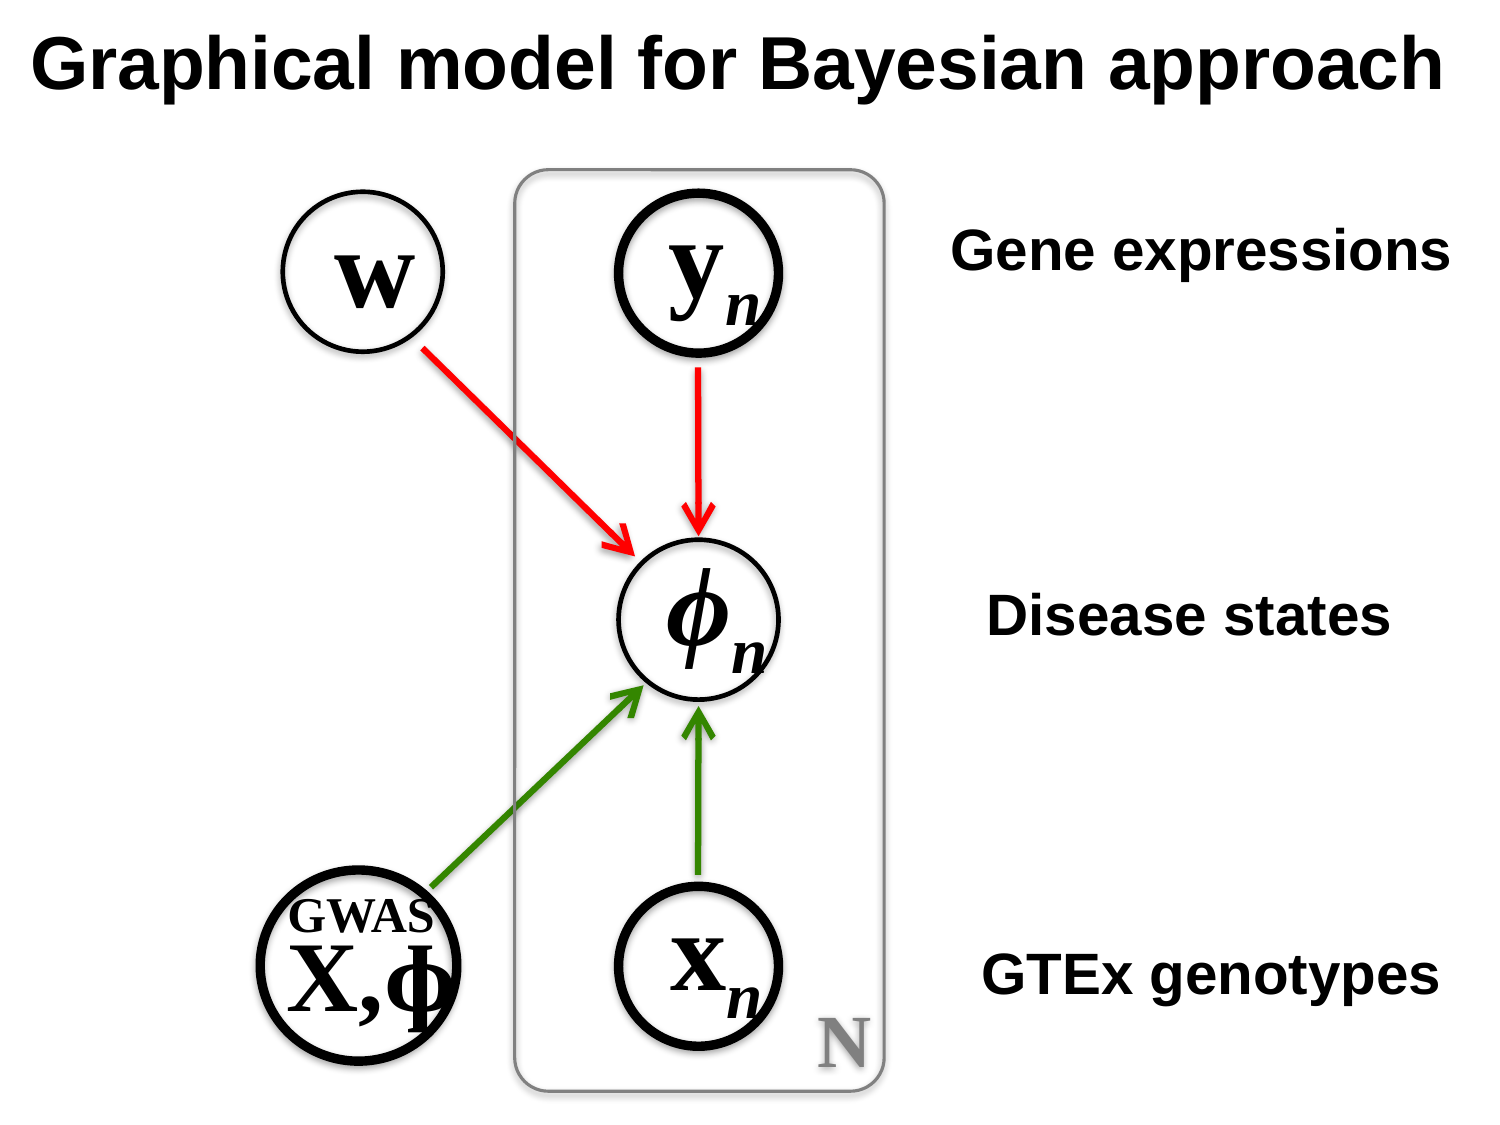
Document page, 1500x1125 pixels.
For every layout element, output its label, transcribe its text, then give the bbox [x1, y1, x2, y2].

text_box [324, 869, 393, 875]
text_box [259, 918, 272, 1013]
text_box [281, 190, 444, 353]
text_box [294, 1039, 423, 1062]
text_box Disease states [972, 569, 1408, 655]
text_box w [420, 326, 431, 338]
text_box Graphical model for Bayesian approach [7, 7, 1490, 112]
text_box GWAS [272, 875, 450, 951]
text_box [513, 168, 885, 1092]
text_box GTEx genotypes [966, 928, 1457, 1014]
text_box w [319, 187, 431, 224]
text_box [430, 685, 644, 888]
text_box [422, 347, 636, 557]
text_box X,ɸ [272, 904, 472, 1039]
text_box Gene expressions [935, 204, 1468, 290]
